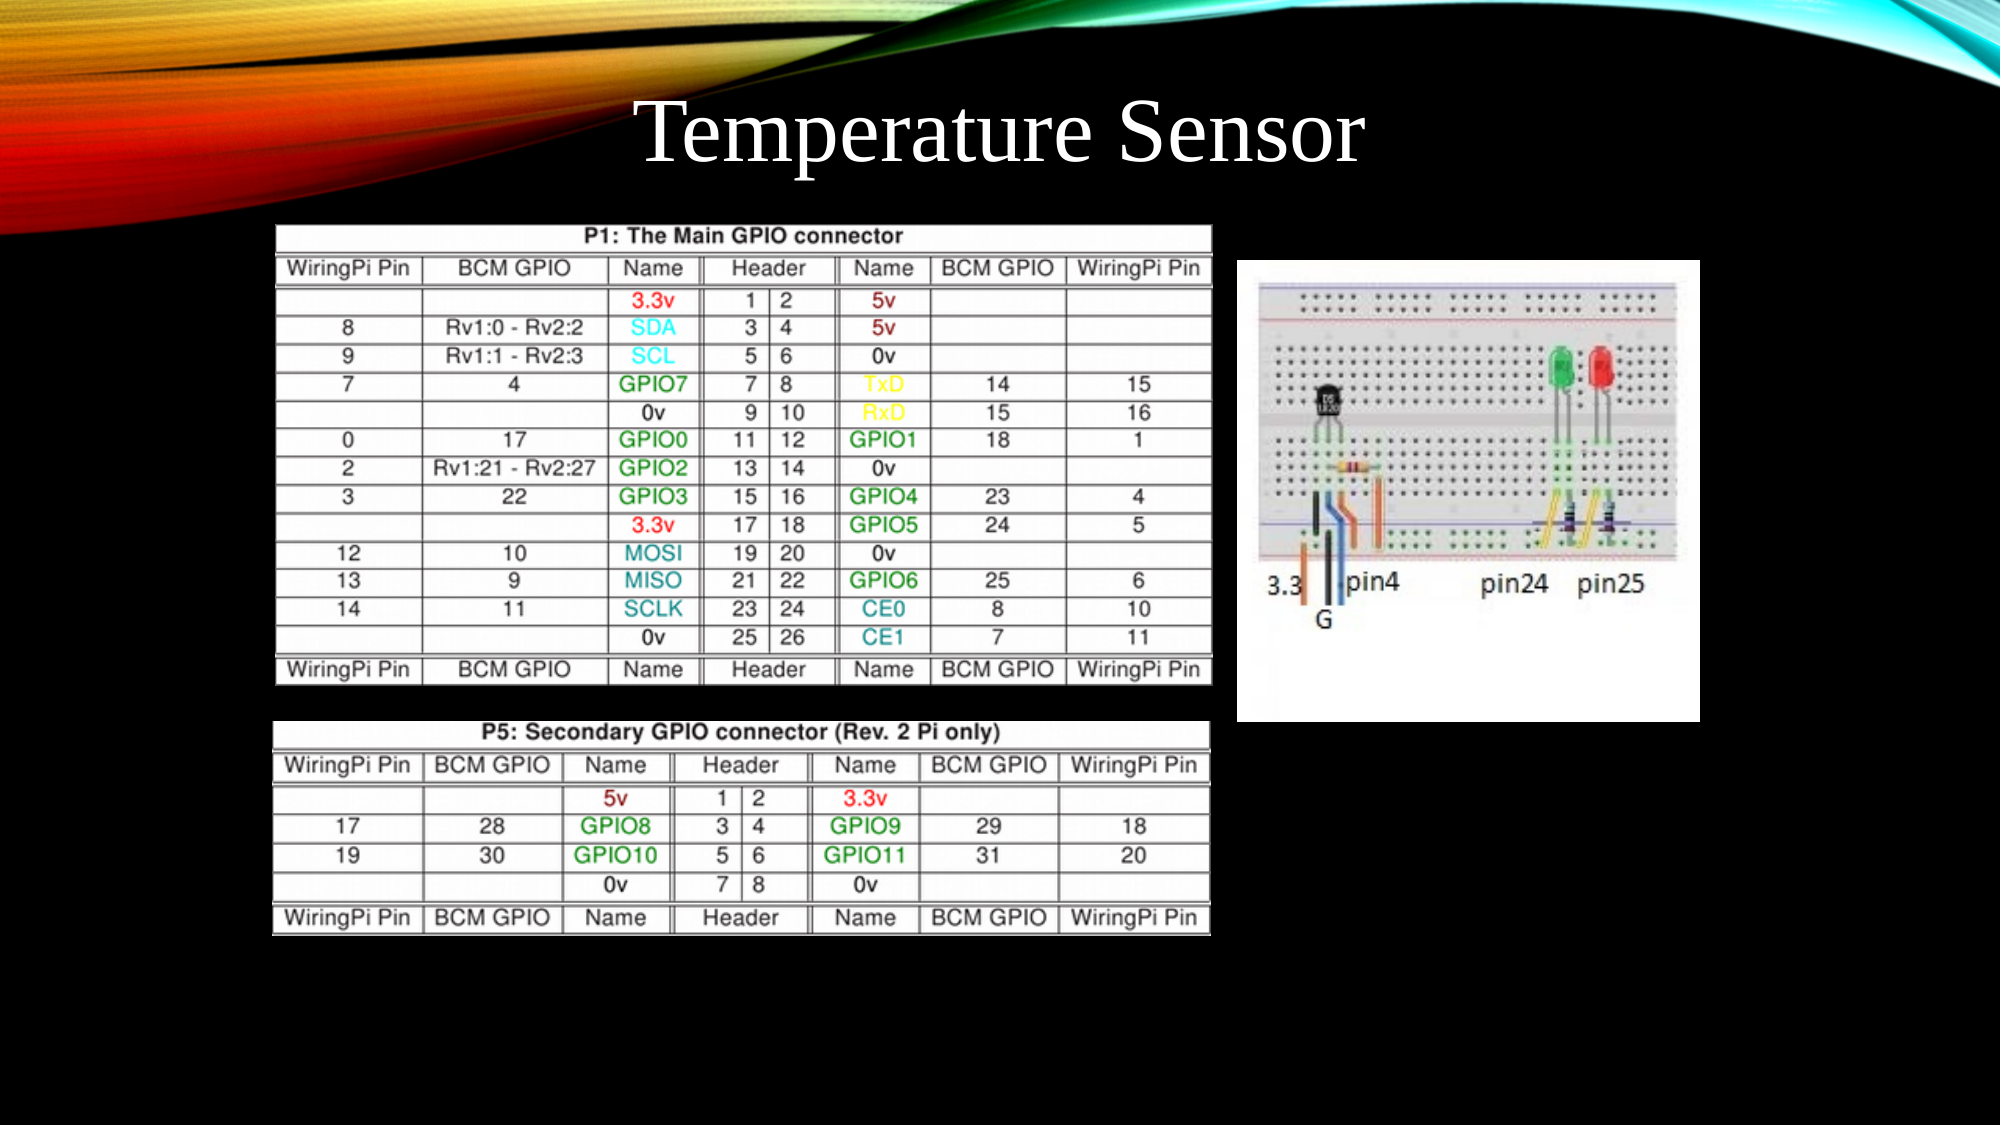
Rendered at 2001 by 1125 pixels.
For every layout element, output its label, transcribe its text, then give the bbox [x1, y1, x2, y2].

picture [272, 721, 1211, 936]
picture [1237, 260, 1701, 722]
text_box Temperature Sensor [362, 62, 1638, 188]
picture [0, 0, 2000, 687]
